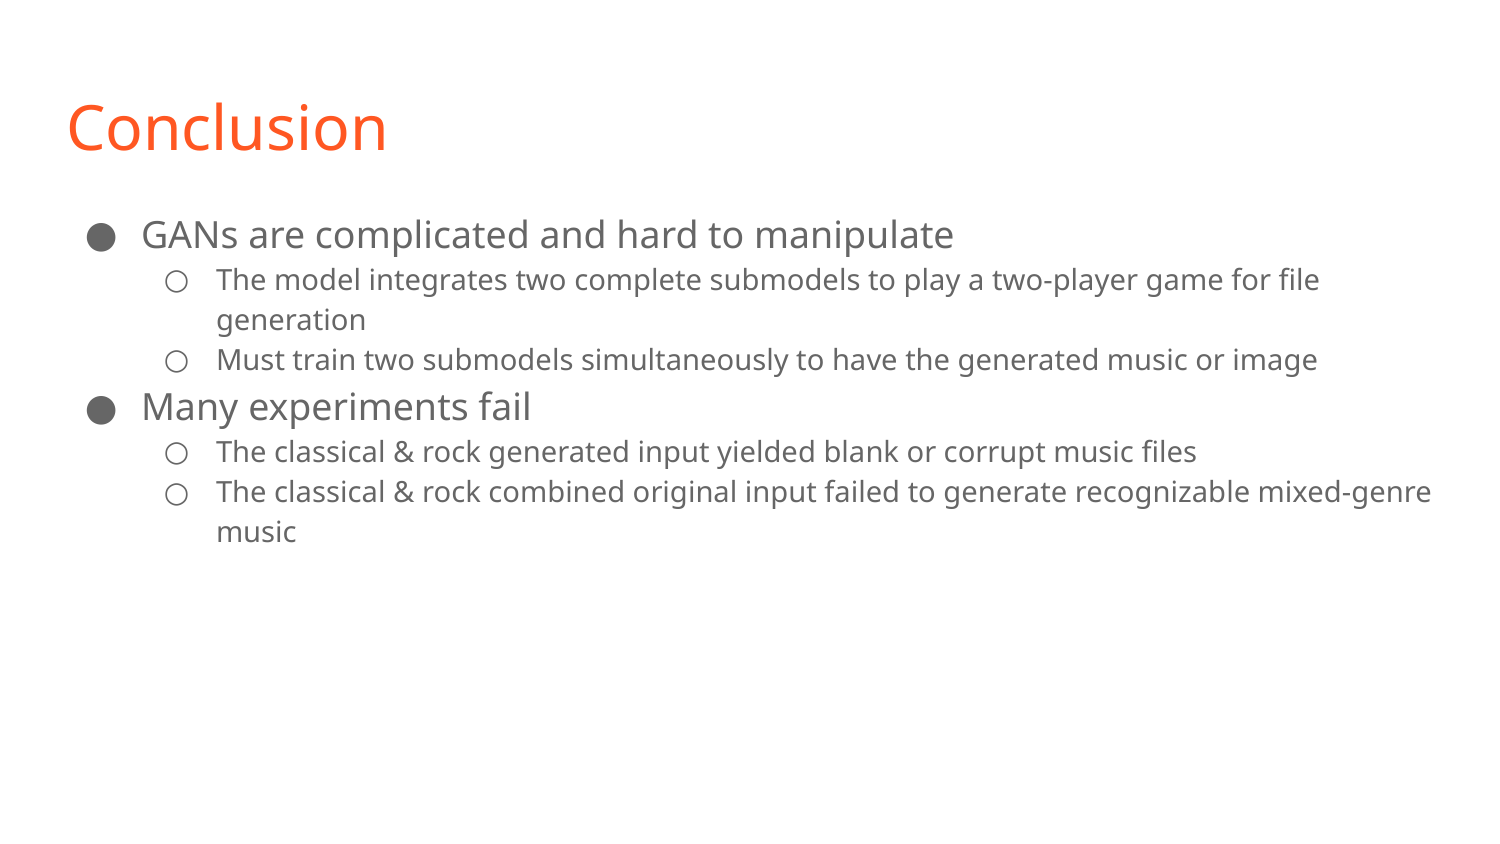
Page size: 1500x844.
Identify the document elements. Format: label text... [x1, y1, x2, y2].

list GANs are complicated and hard to manipulate The model integrates two complete submodels to play a two-player game for file generation Must train two submodels simultaneously to have the generated music or image Many experiments fail The classical & rock generated input yielded blank or corrupt music files The classical & rock combined original input failed to generate recognizable mixed-genre music [51, 189, 1449, 750]
title Conclusion [51, 72, 1449, 167]
